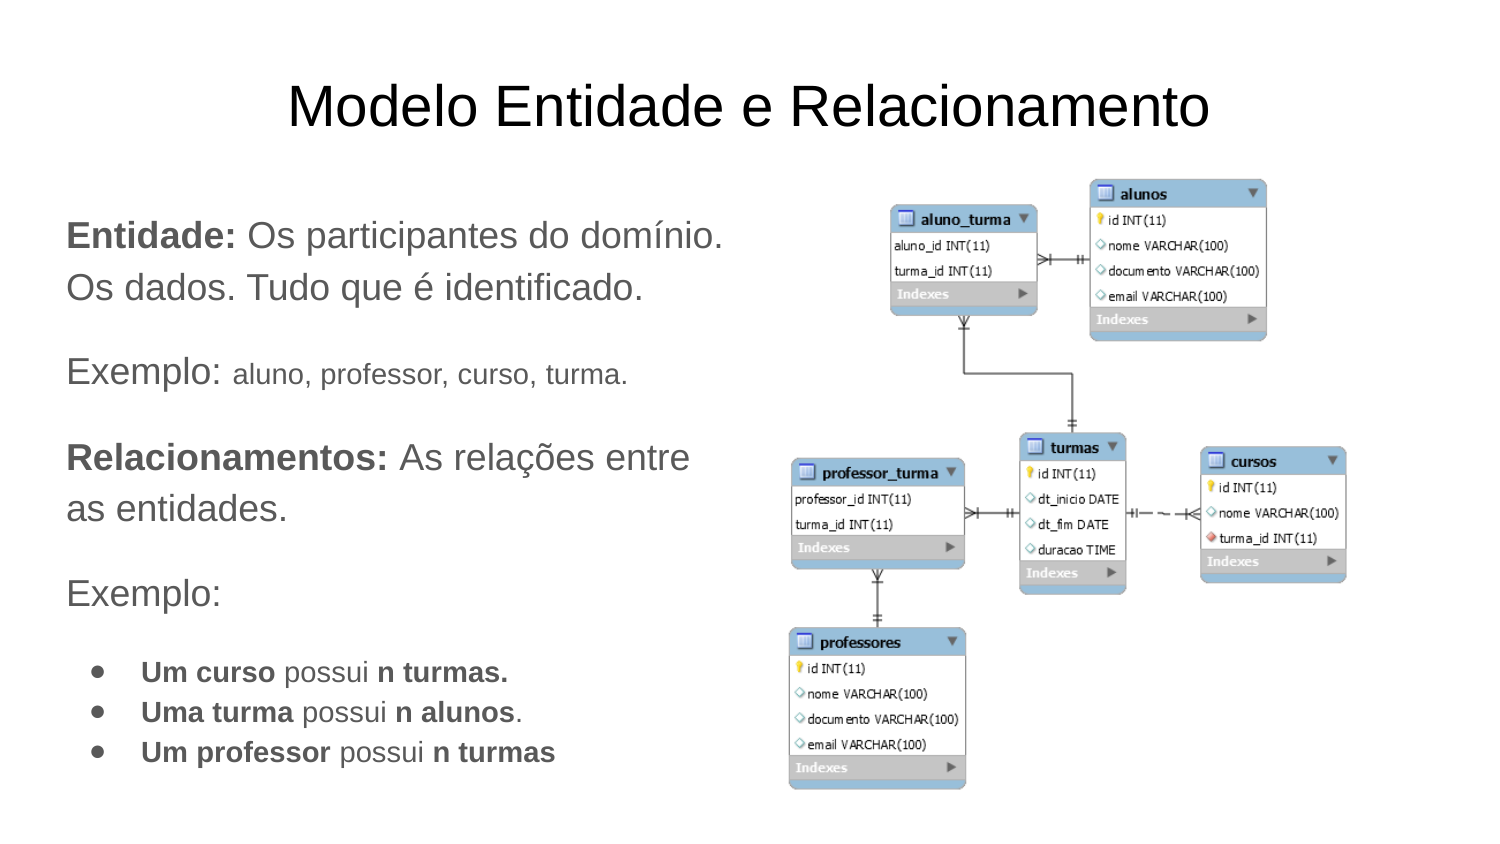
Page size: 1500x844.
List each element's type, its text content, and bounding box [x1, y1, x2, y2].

list Entidade: Os participantes do domínio. Os dados. Tudo que é identificado. Exemplo: aluno, professor, curso, turma. Relacionamentos: As relações entre as entidades. Exemplo: Um curso possui n turmas. Uma turma possui n alunos. Um professor possui n turmas [51, 189, 753, 817]
picture [775, 172, 1357, 800]
title Modelo Entidade e Relacionamento [51, 52, 1449, 147]
